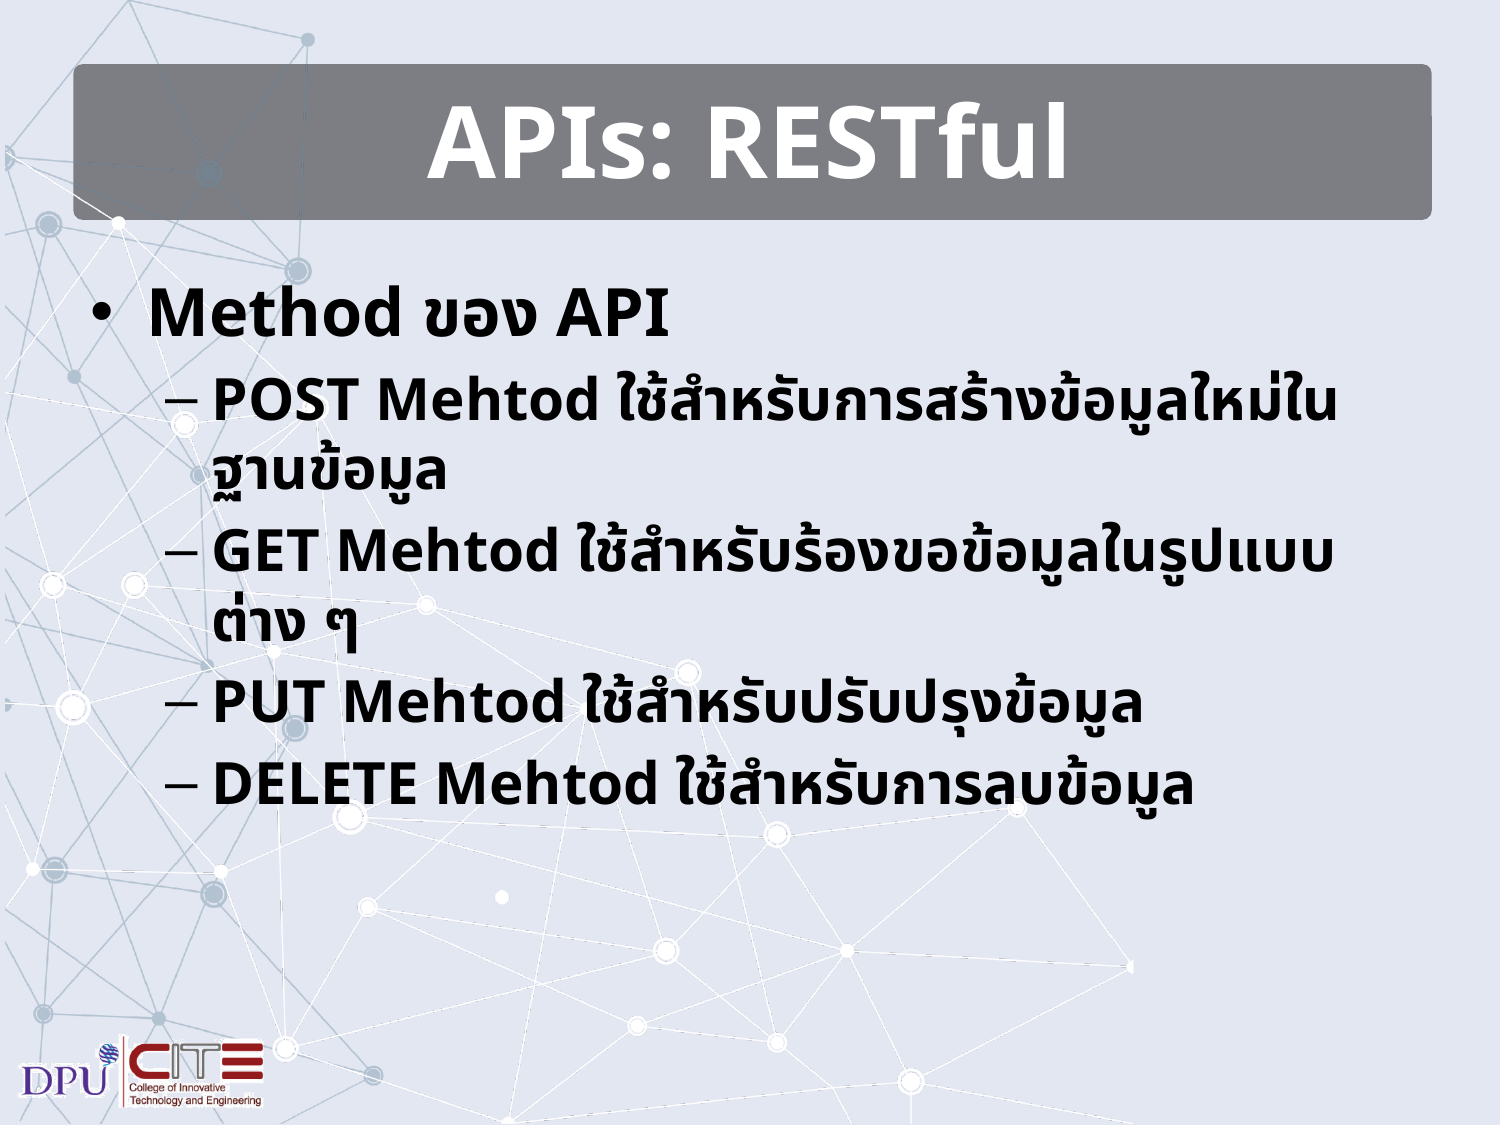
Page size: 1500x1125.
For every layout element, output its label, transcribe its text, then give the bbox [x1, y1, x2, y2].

picture [0, 0, 1140, 1125]
title APIs: RESTful [75, 45, 1425, 233]
list Method ของ API POST Mehtod ใช้สำหรับการสร้างข้อมูลใหม่ในฐานข้อมูล GET Mehtod ใช้สำหรับร้องขอข้อมูลในรูปแบบต่าง ๆ PUT Mehtod ใช้สำหรับปรับปรุงข้อมูล DELETE Mehtod ใช้สำหรับการลบข้อมูล [75, 262, 1425, 1005]
